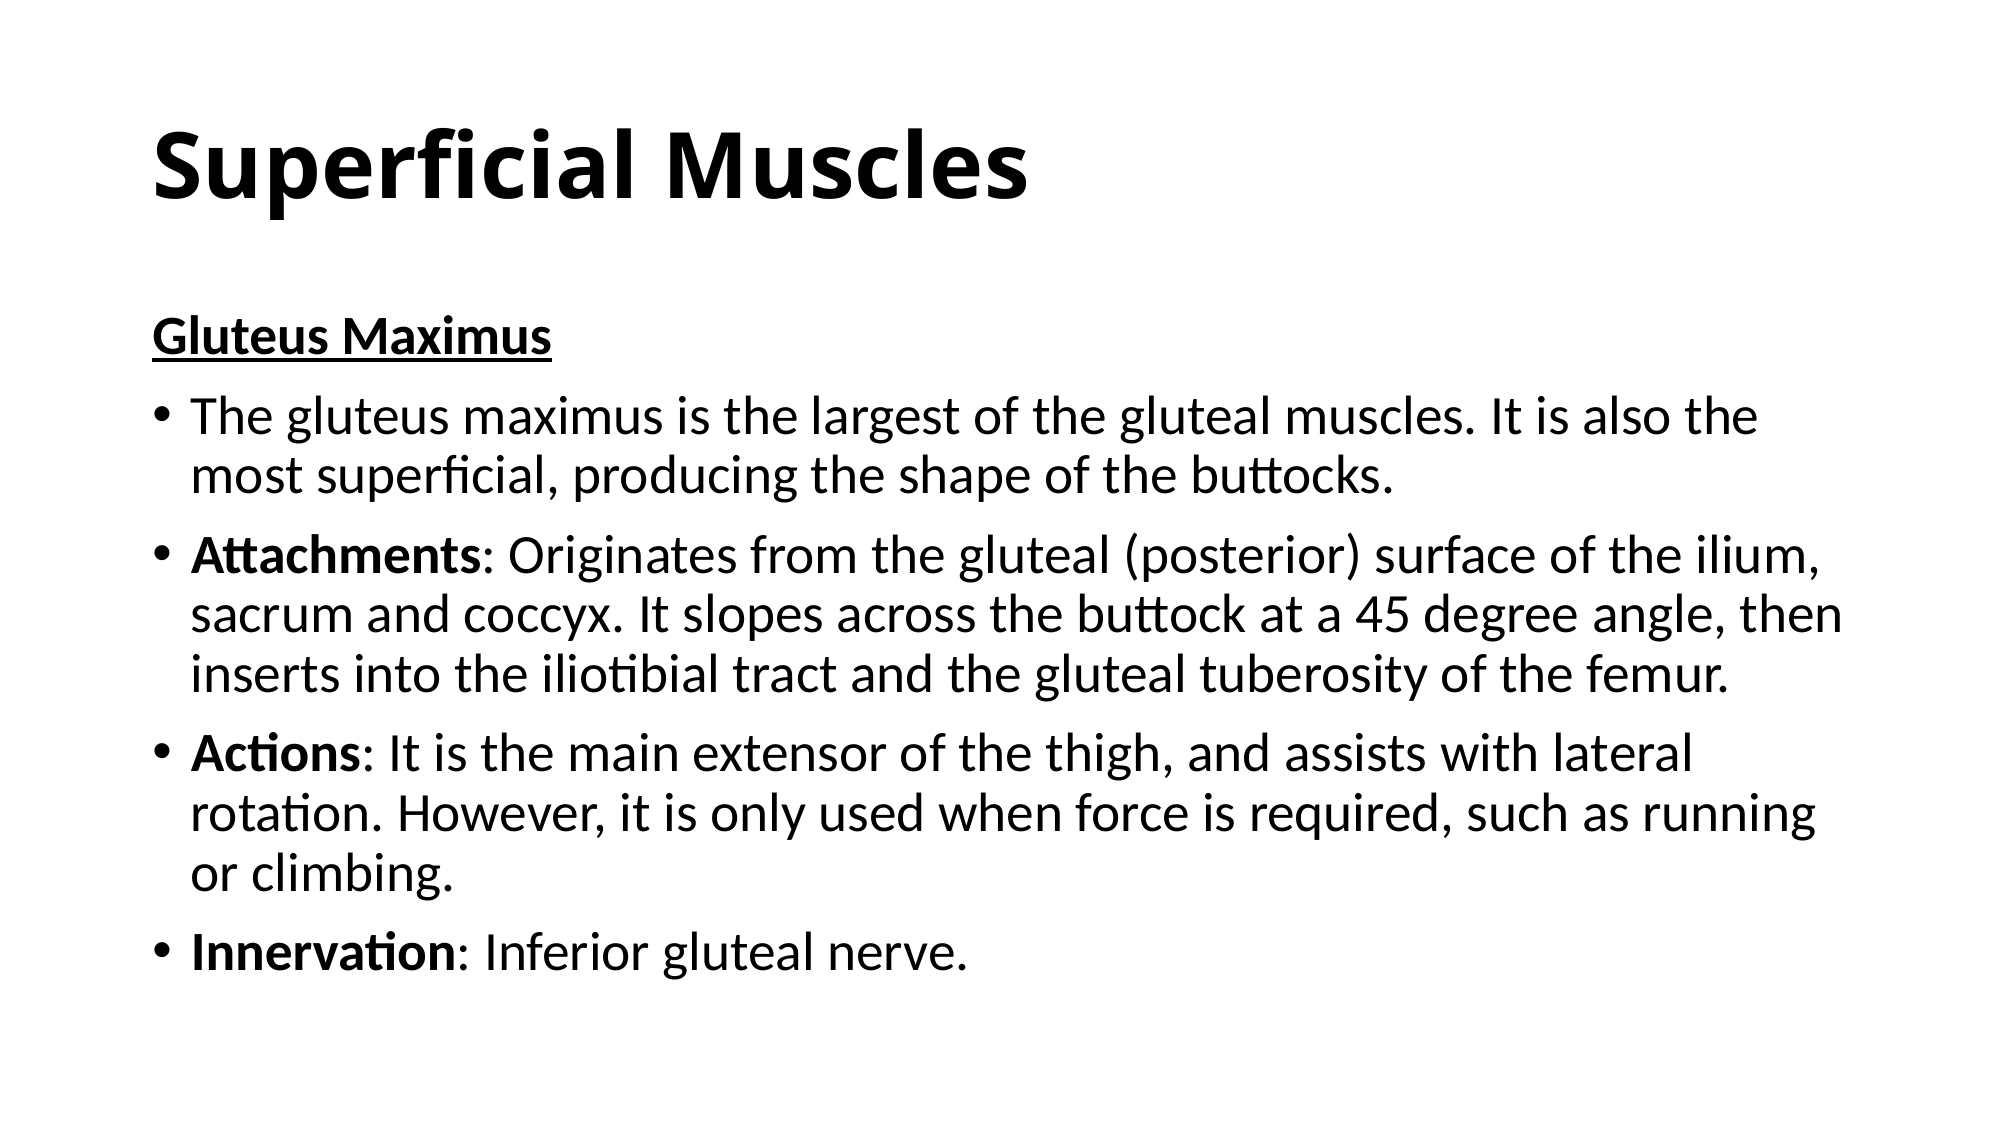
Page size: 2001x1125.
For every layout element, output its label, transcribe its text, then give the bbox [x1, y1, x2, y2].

list Gluteus Maximus The gluteus maximus is the largest of the gluteal muscles. It is also the most superficial, producing the shape of the buttocks. Attachments: Originates from the gluteal (posterior) surface of the ilium, sacrum and coccyx. It slopes across the buttock at a 45 degree angle, then inserts into the iliotibial tract and the gluteal tuberosity of the femur. Actions: It is the main extensor of the thigh, and assists with lateral rotation. However, it is only used when force is required, such as running or climbing. Innervation: Inferior gluteal nerve. [137, 299, 1863, 1014]
title Superficial Muscles [137, 59, 1863, 278]
